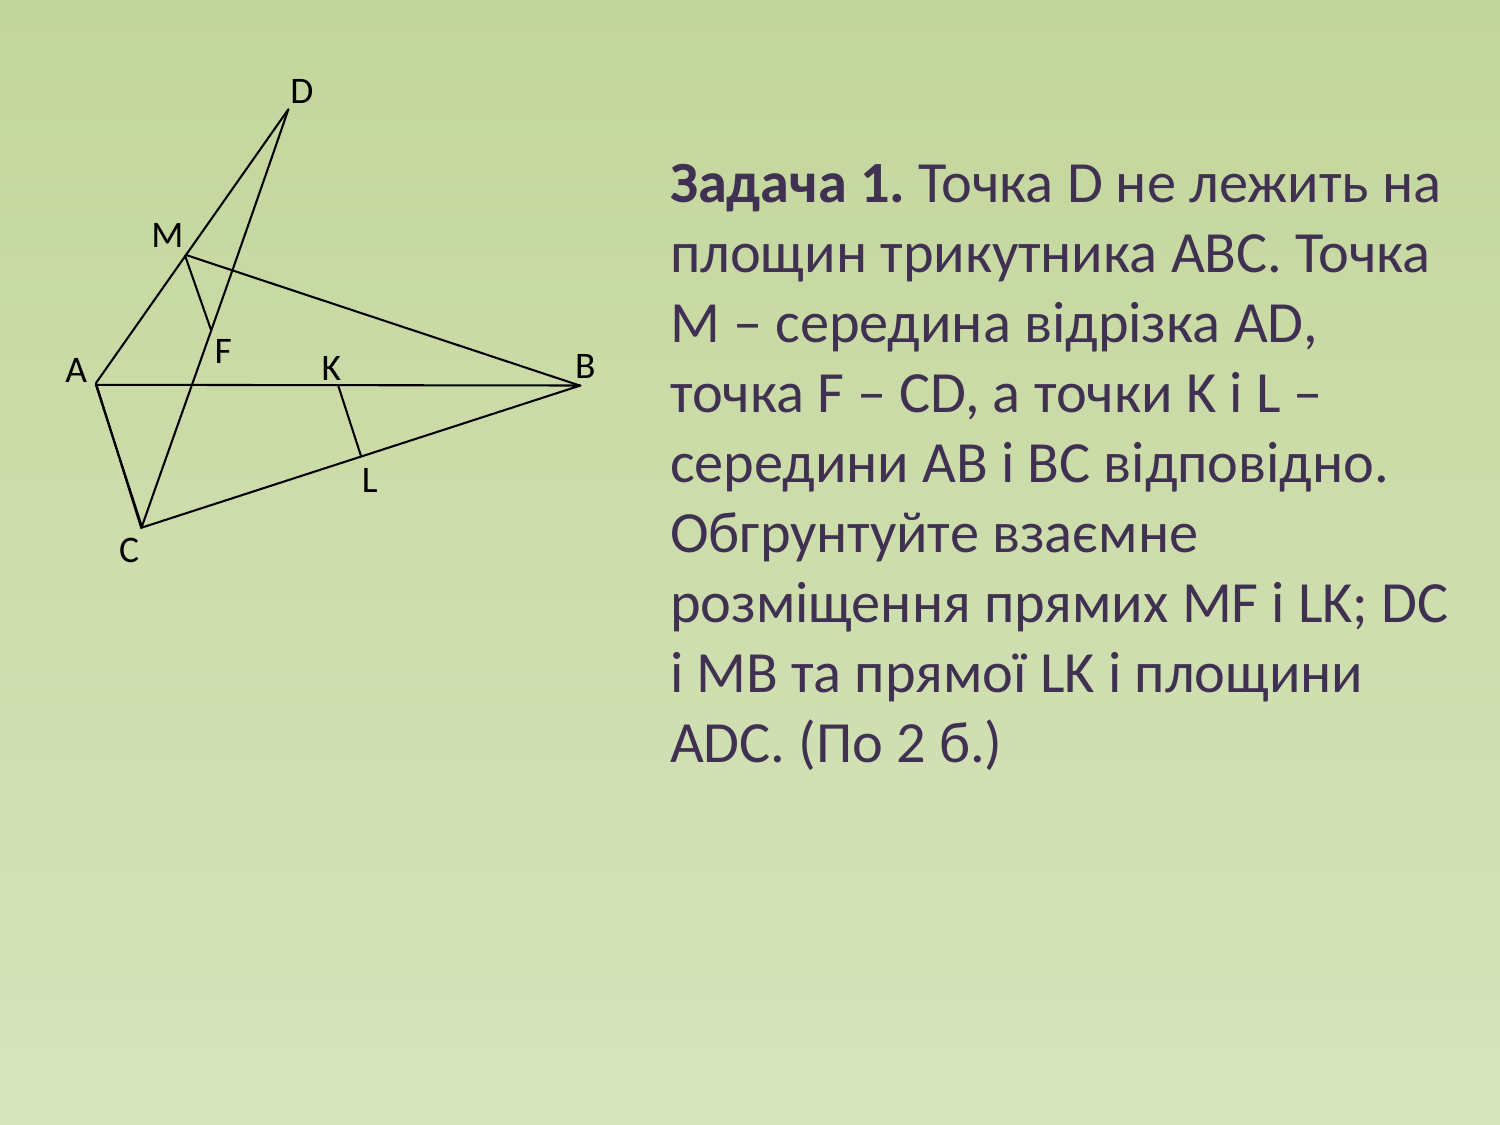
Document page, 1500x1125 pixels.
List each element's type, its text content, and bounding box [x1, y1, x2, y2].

text_box [148, 394, 342, 526]
text_box A [50, 337, 103, 397]
text_box [186, 119, 288, 253]
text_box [337, 394, 362, 457]
text_box B [580, 333, 611, 394]
text_box C [104, 518, 155, 578]
text_box Задача 1. Точка D не лежить на площин трикутника ABC. Точка M – середина відрізка AD, точка F – CD, а точки K і L – середини AB і BC відповідно. Обгрунтуйте взаємне розміщення прямих MF і LK; DC і MB та прямої LK і площини ADC. (По 2 б.) [655, 137, 1471, 782]
text_box [366, 394, 562, 449]
text_box L [347, 447, 393, 508]
text_box M [136, 202, 186, 263]
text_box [184, 254, 581, 386]
text_box [98, 263, 191, 518]
text_box D [275, 58, 329, 119]
